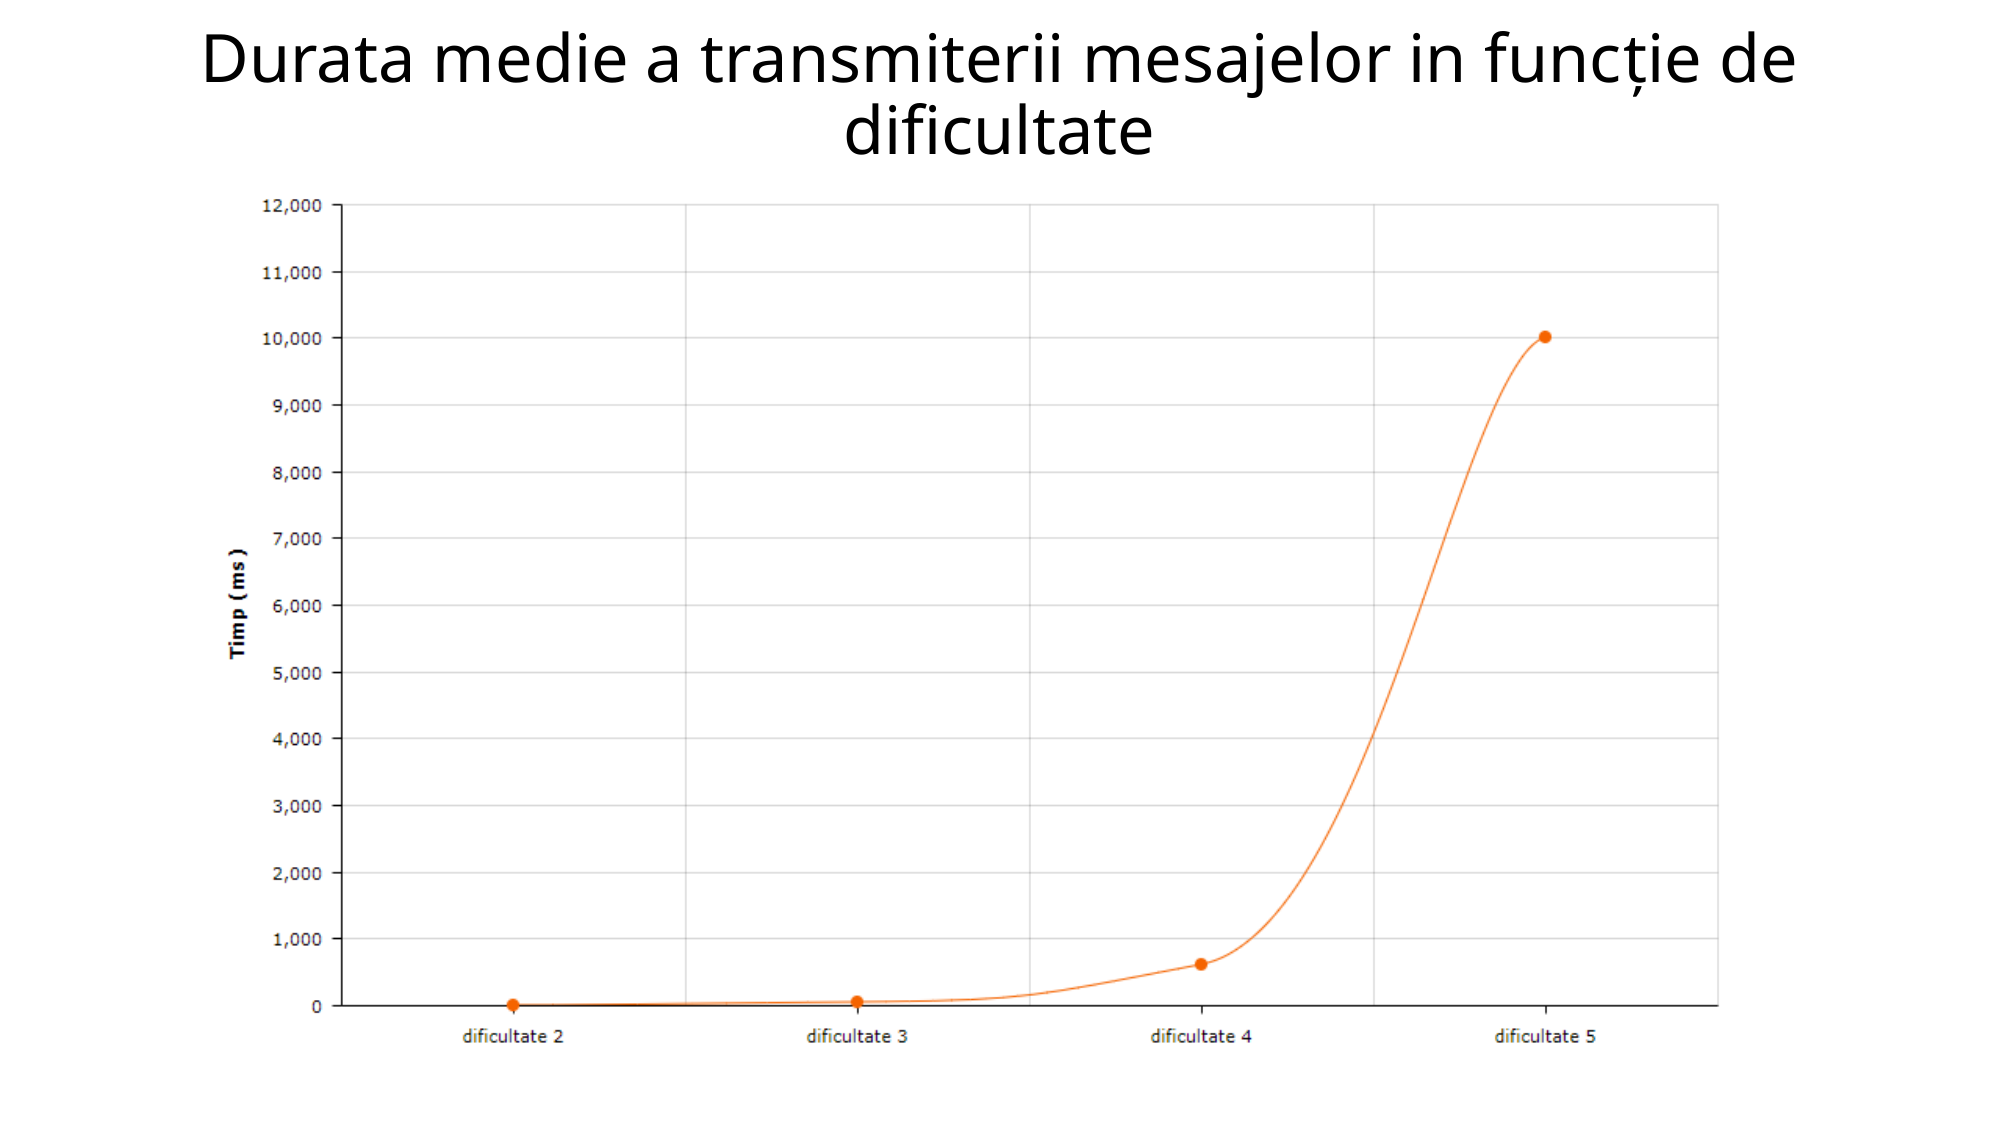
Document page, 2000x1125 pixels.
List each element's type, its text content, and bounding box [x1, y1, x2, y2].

picture [224, 162, 1741, 1071]
title Durata medie a transmiterii mesajelor in funcție de dificultate [137, 1, 1862, 192]
